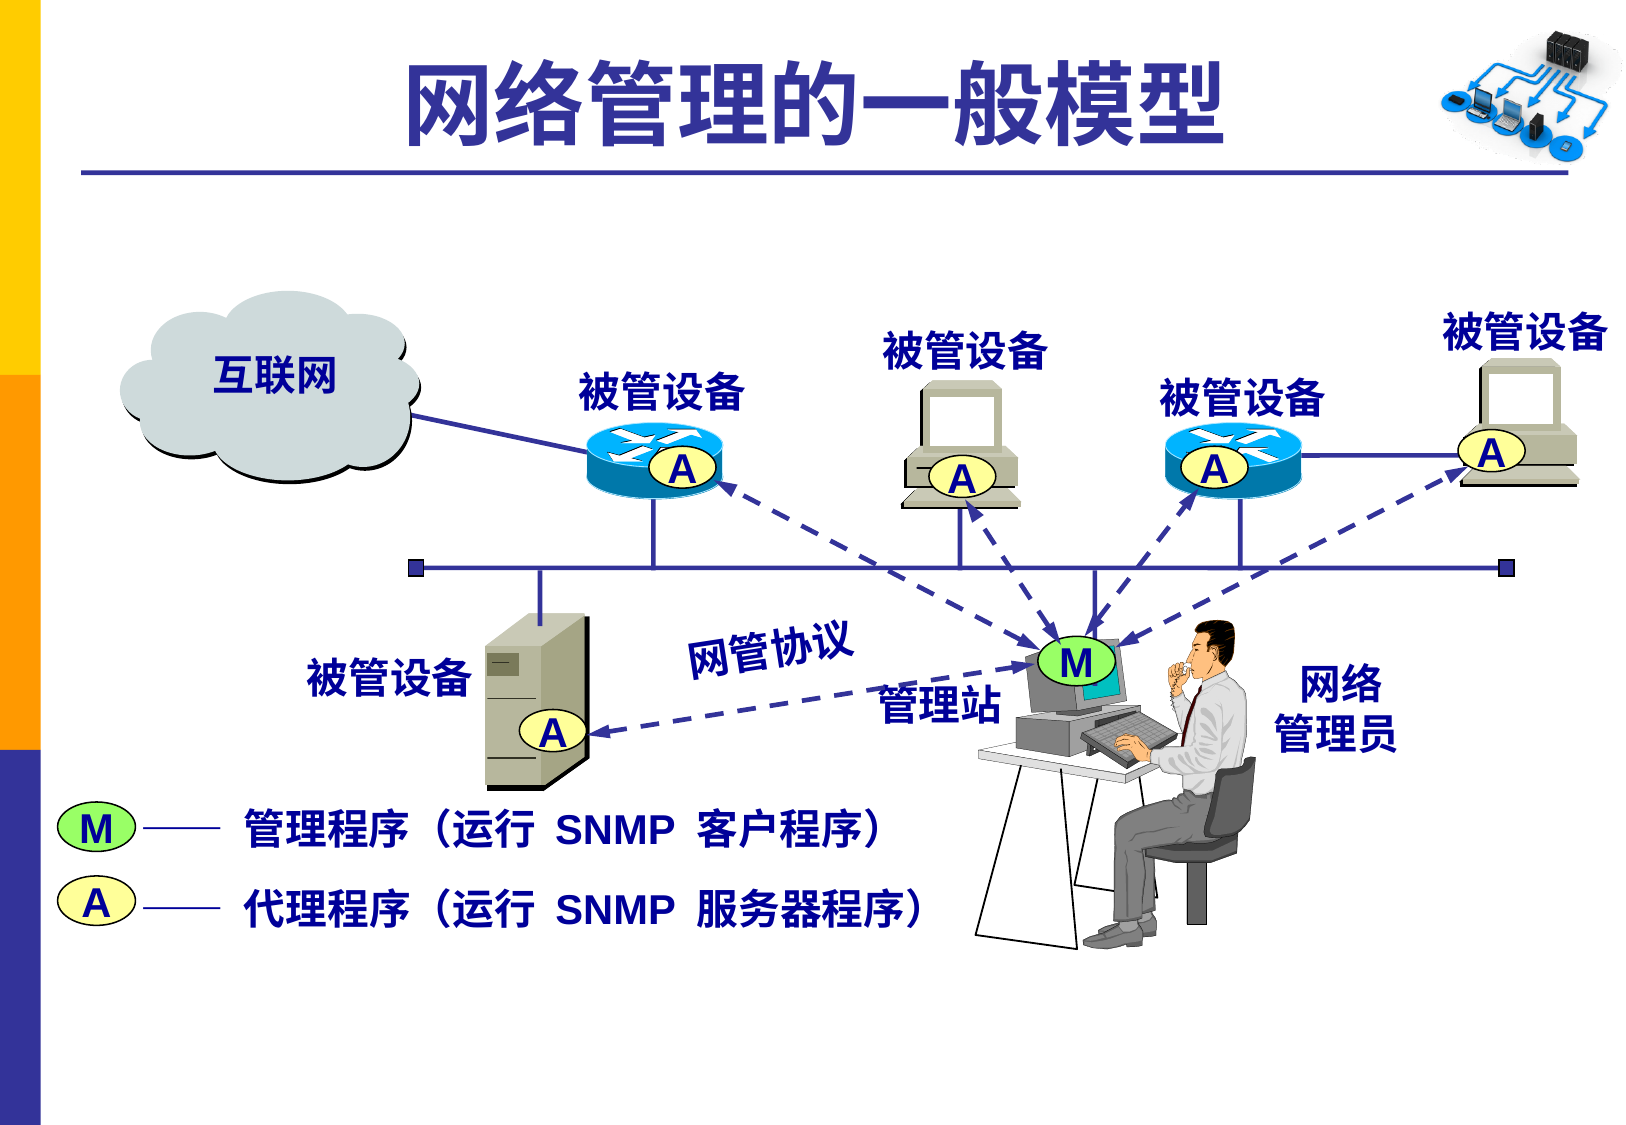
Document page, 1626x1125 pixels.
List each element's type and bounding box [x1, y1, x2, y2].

text_box [408, 468, 1514, 950]
text_box [848, 317, 1065, 383]
picture [1237, 430, 1278, 443]
picture [1568, 30, 1624, 165]
picture [119, 290, 422, 485]
picture [613, 430, 653, 443]
title [83, 30, 1568, 165]
text_box [57, 875, 962, 940]
text_box [668, 601, 874, 696]
text_box [272, 644, 477, 710]
picture [658, 430, 699, 443]
picture [610, 447, 651, 463]
picture [1165, 422, 1303, 500]
text_box [422, 417, 586, 452]
text_box [1407, 298, 1624, 364]
picture [586, 422, 724, 500]
picture [1457, 356, 1582, 489]
picture [649, 447, 715, 488]
text_box [1125, 364, 1342, 429]
picture [1192, 429, 1232, 443]
picture [1181, 447, 1276, 488]
picture [898, 378, 1023, 511]
text_box [544, 358, 761, 424]
picture [477, 603, 610, 818]
text_box [57, 795, 920, 861]
